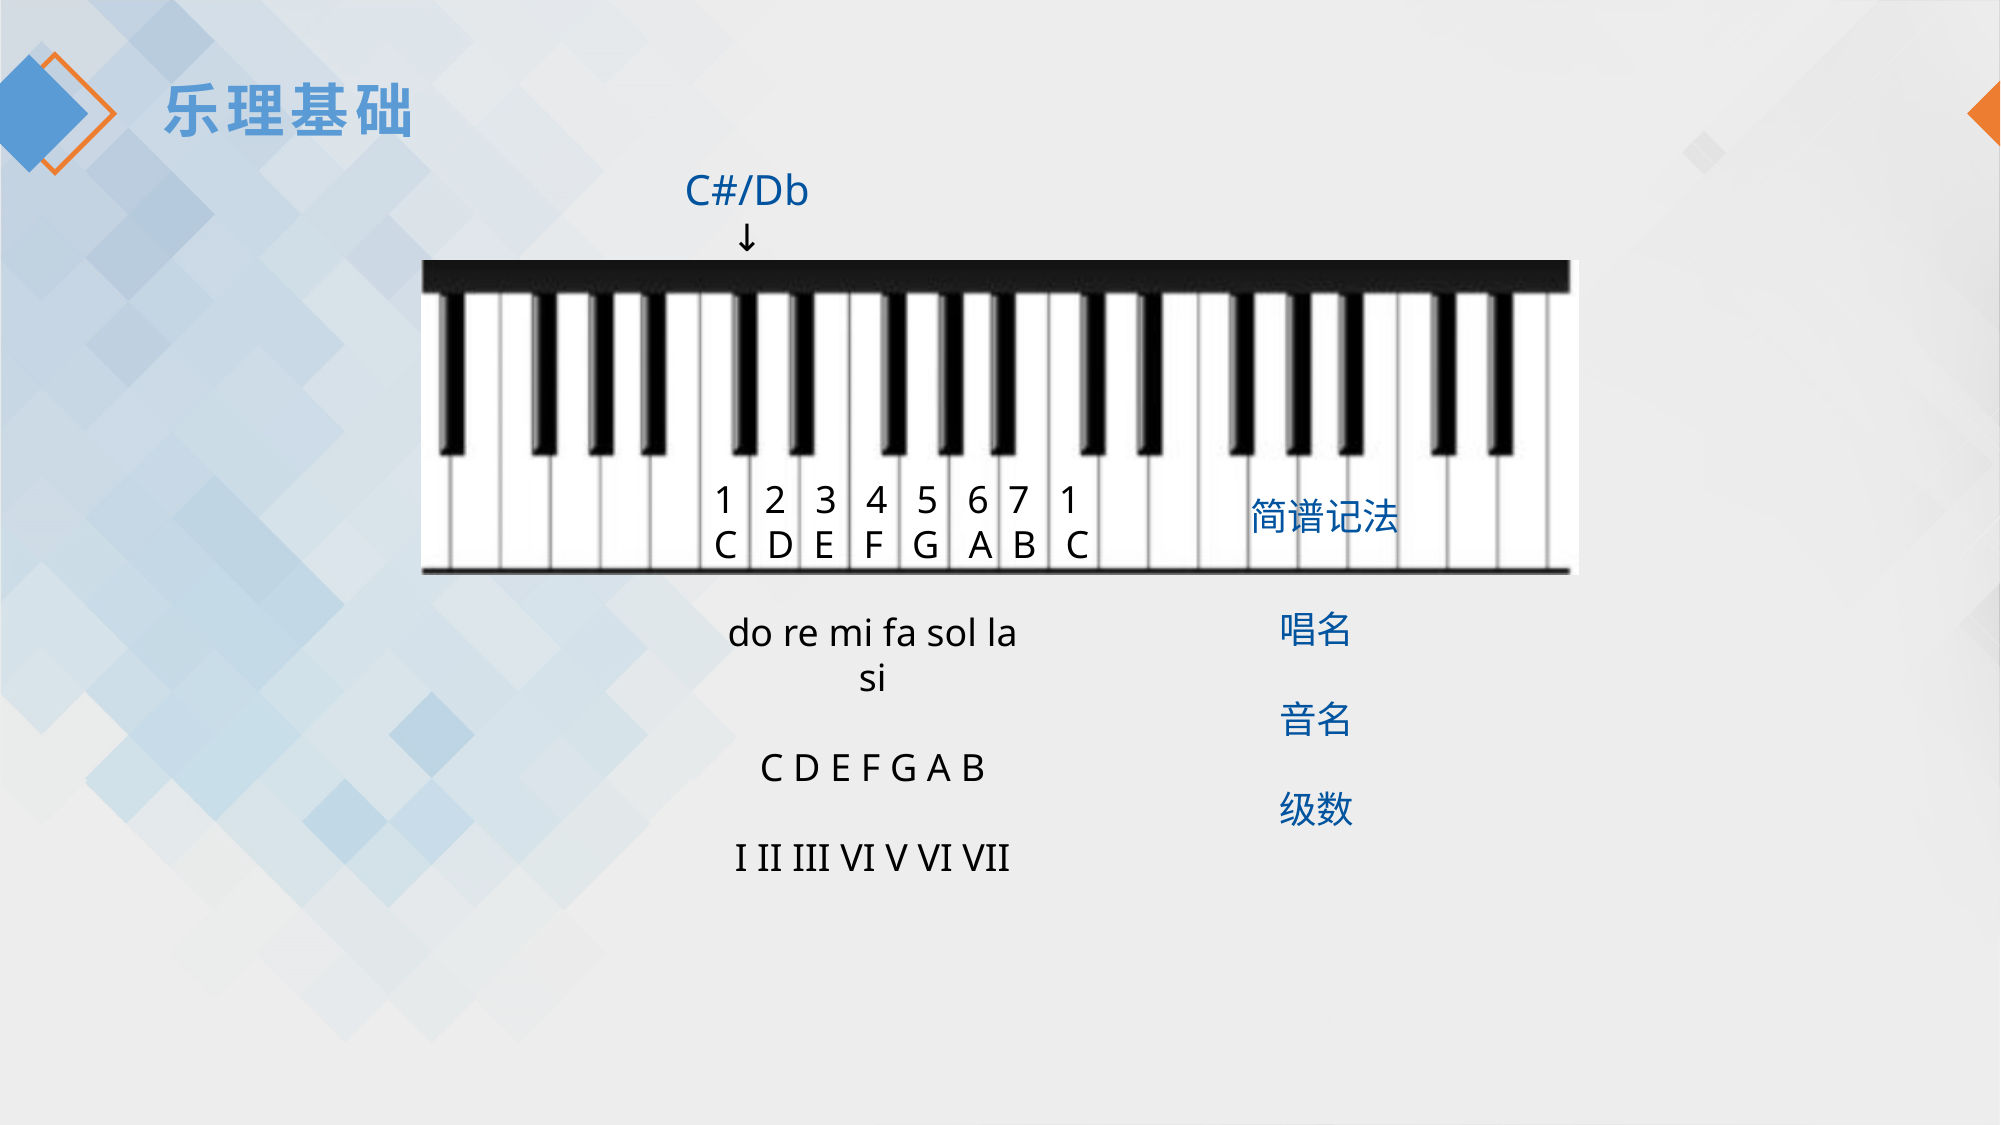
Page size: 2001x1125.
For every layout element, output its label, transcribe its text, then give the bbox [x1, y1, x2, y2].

text_box 唱名 音名 级数 [1236, 598, 1397, 839]
picture [421, 260, 1579, 575]
text_box do re mi fa sol la si C D E F G A B I II III VI V VI VII [699, 601, 1047, 887]
list 乐理基础 [147, 60, 1057, 167]
text_box C#/Db ↓ [635, 156, 859, 260]
